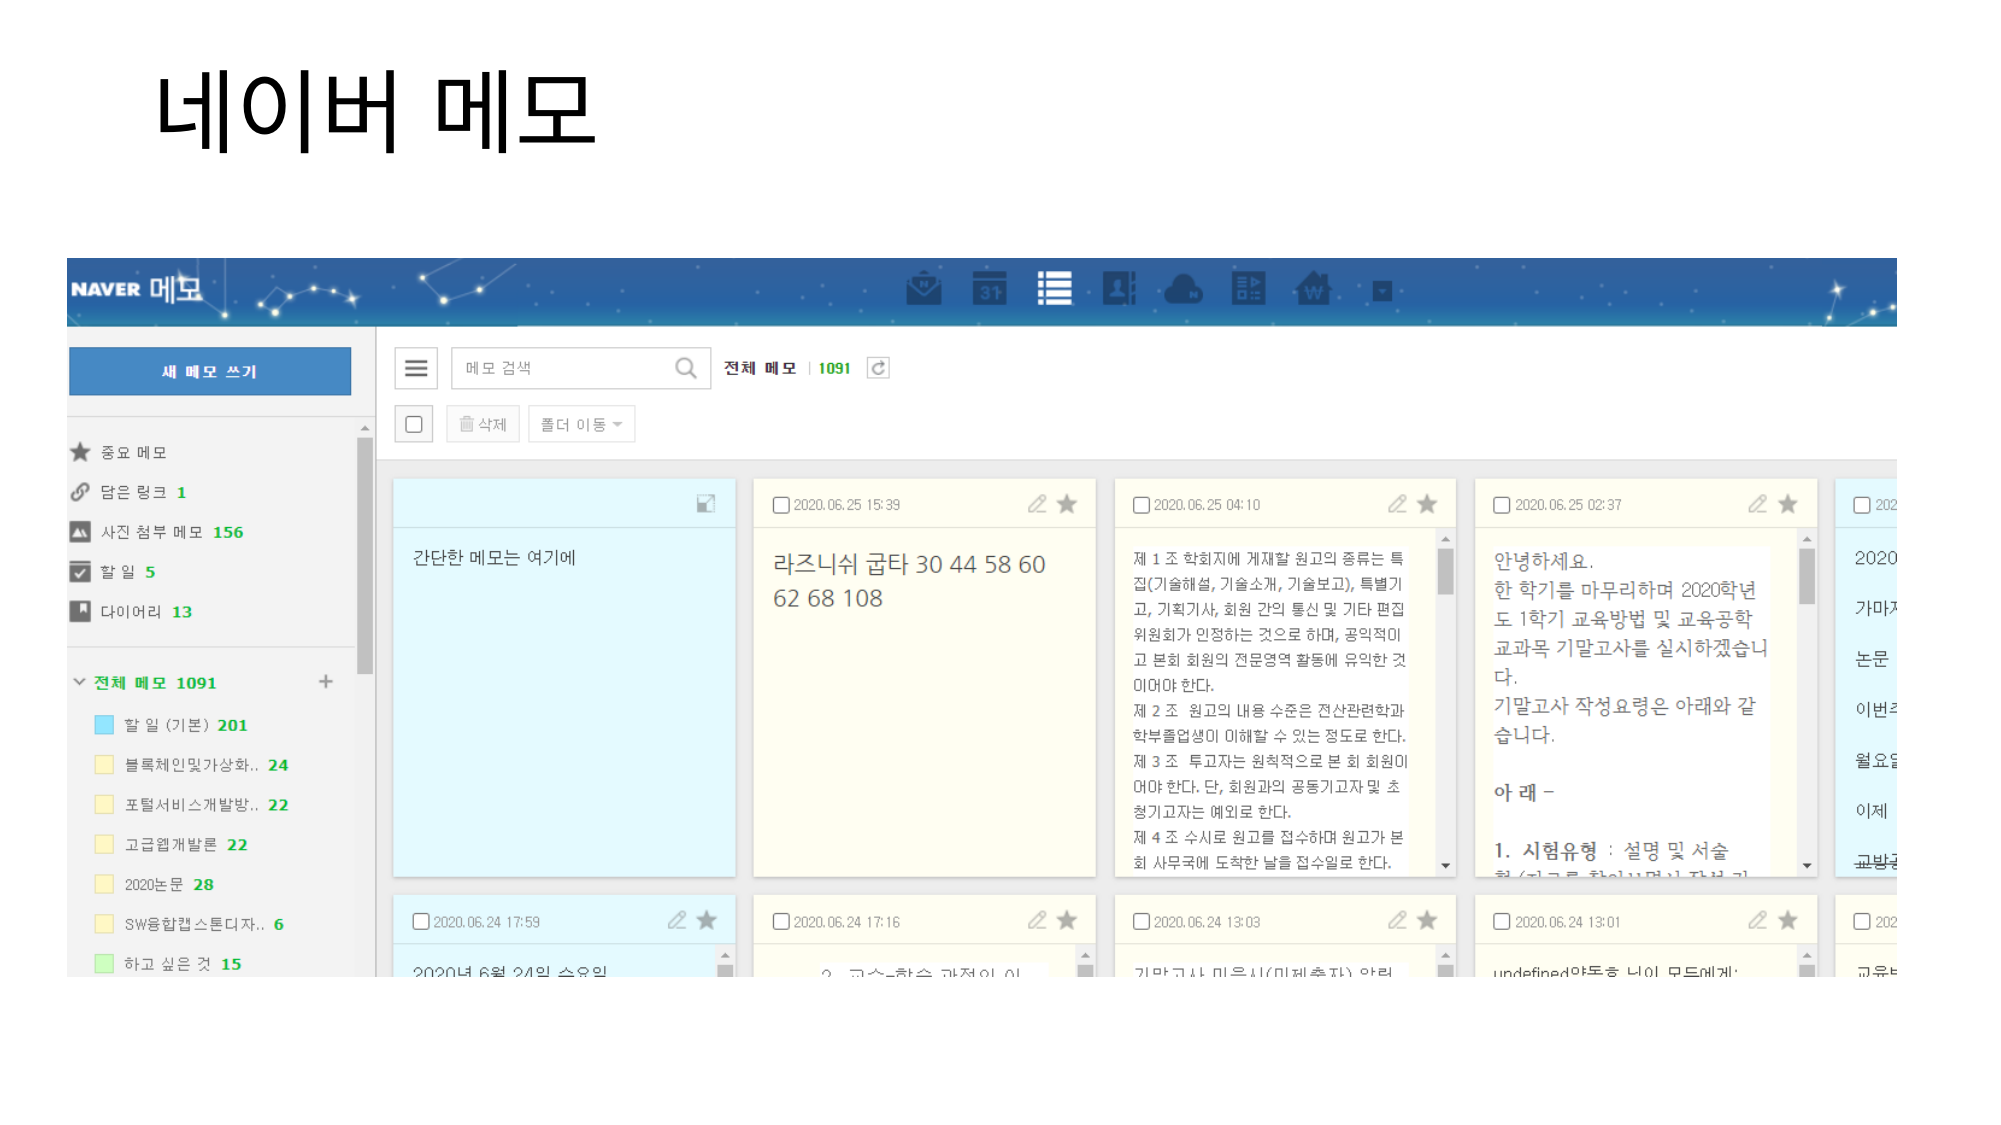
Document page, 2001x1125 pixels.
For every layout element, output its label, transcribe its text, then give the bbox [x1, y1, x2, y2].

picture [67, 258, 1897, 977]
text_box 네이버 메모 [137, 59, 1863, 258]
